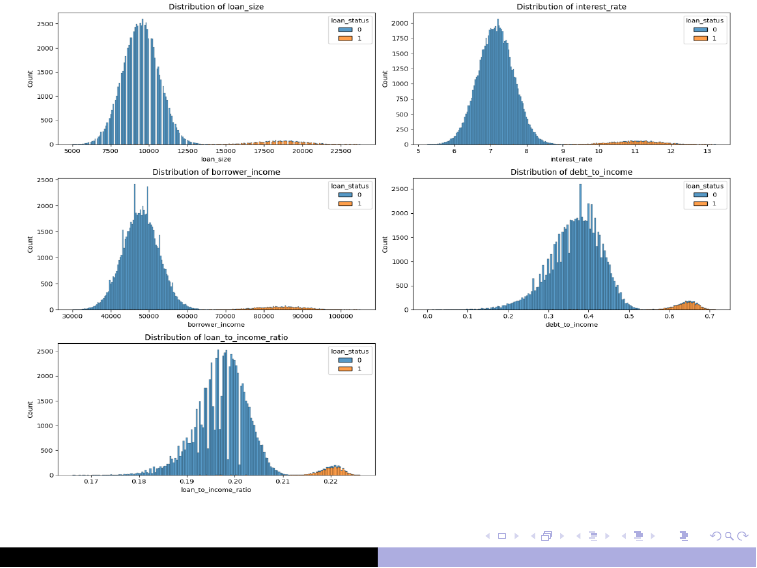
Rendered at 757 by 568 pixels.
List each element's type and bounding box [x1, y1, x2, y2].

picture [22, 0, 734, 497]
